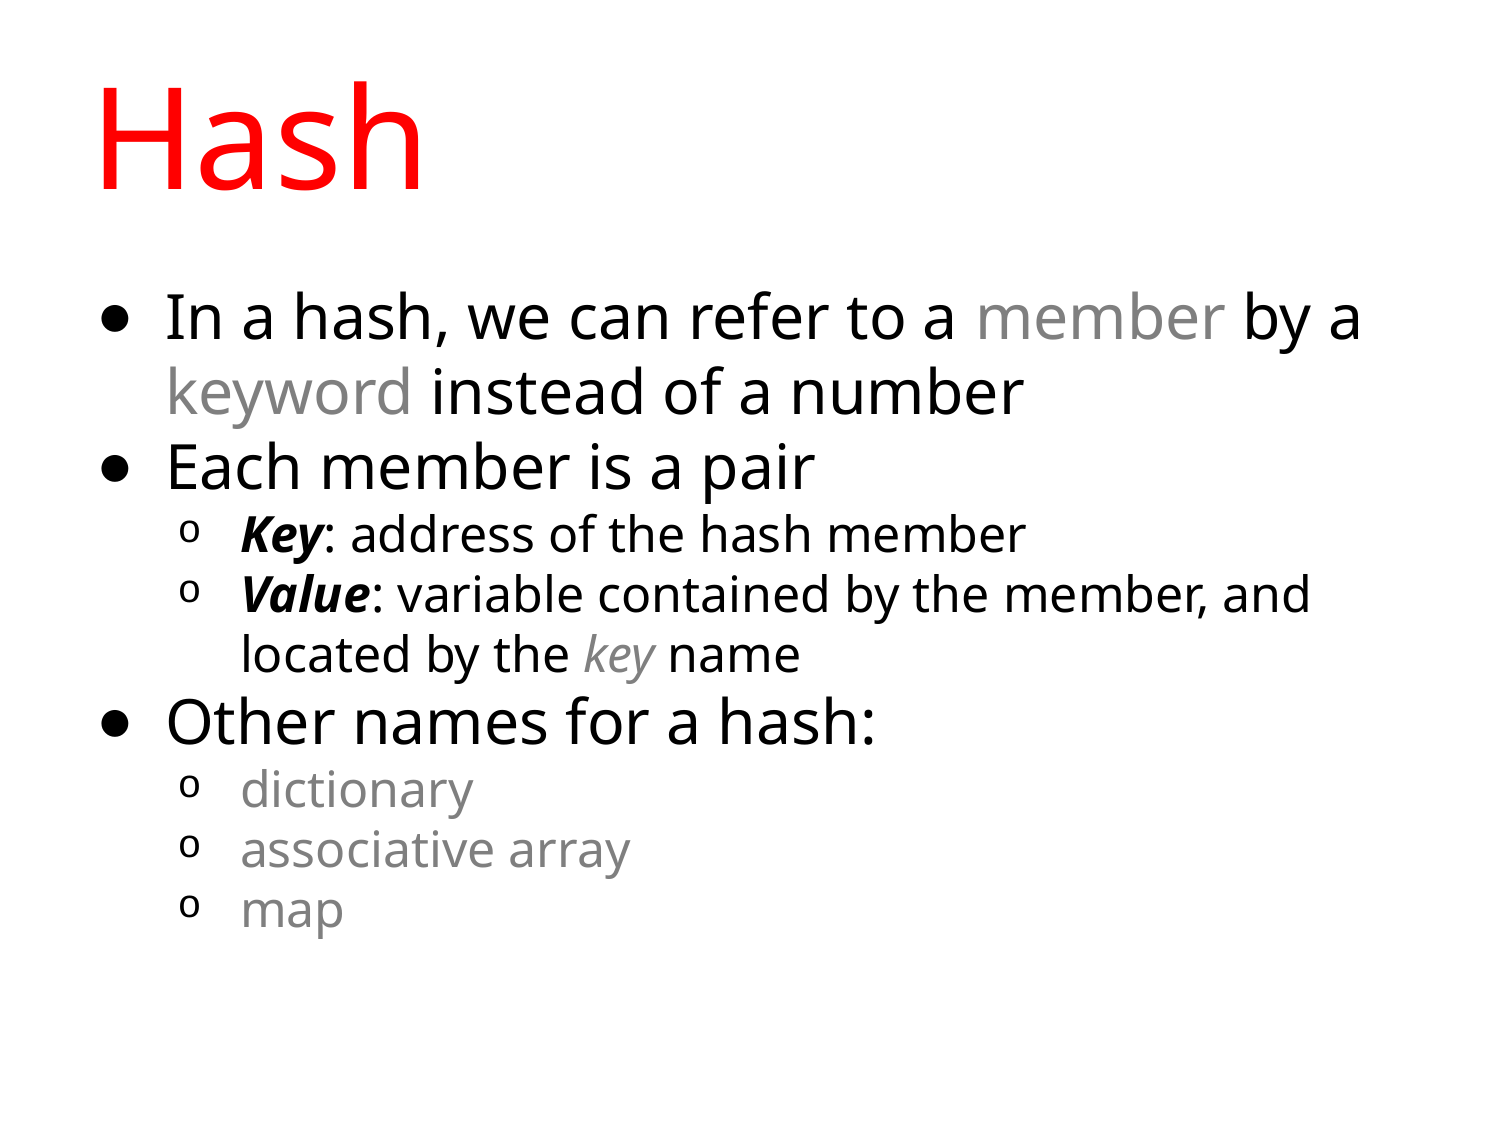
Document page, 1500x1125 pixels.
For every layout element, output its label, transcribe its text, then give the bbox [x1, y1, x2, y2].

list In a hash, we can refer to a member by a keyword instead of a number Each member is a pair Key: address of the hash member Value: variable contained by the member, and located by the key name Other names for a hash: dictionary associative array map [75, 262, 1425, 1078]
title Hash [75, 45, 1425, 233]
